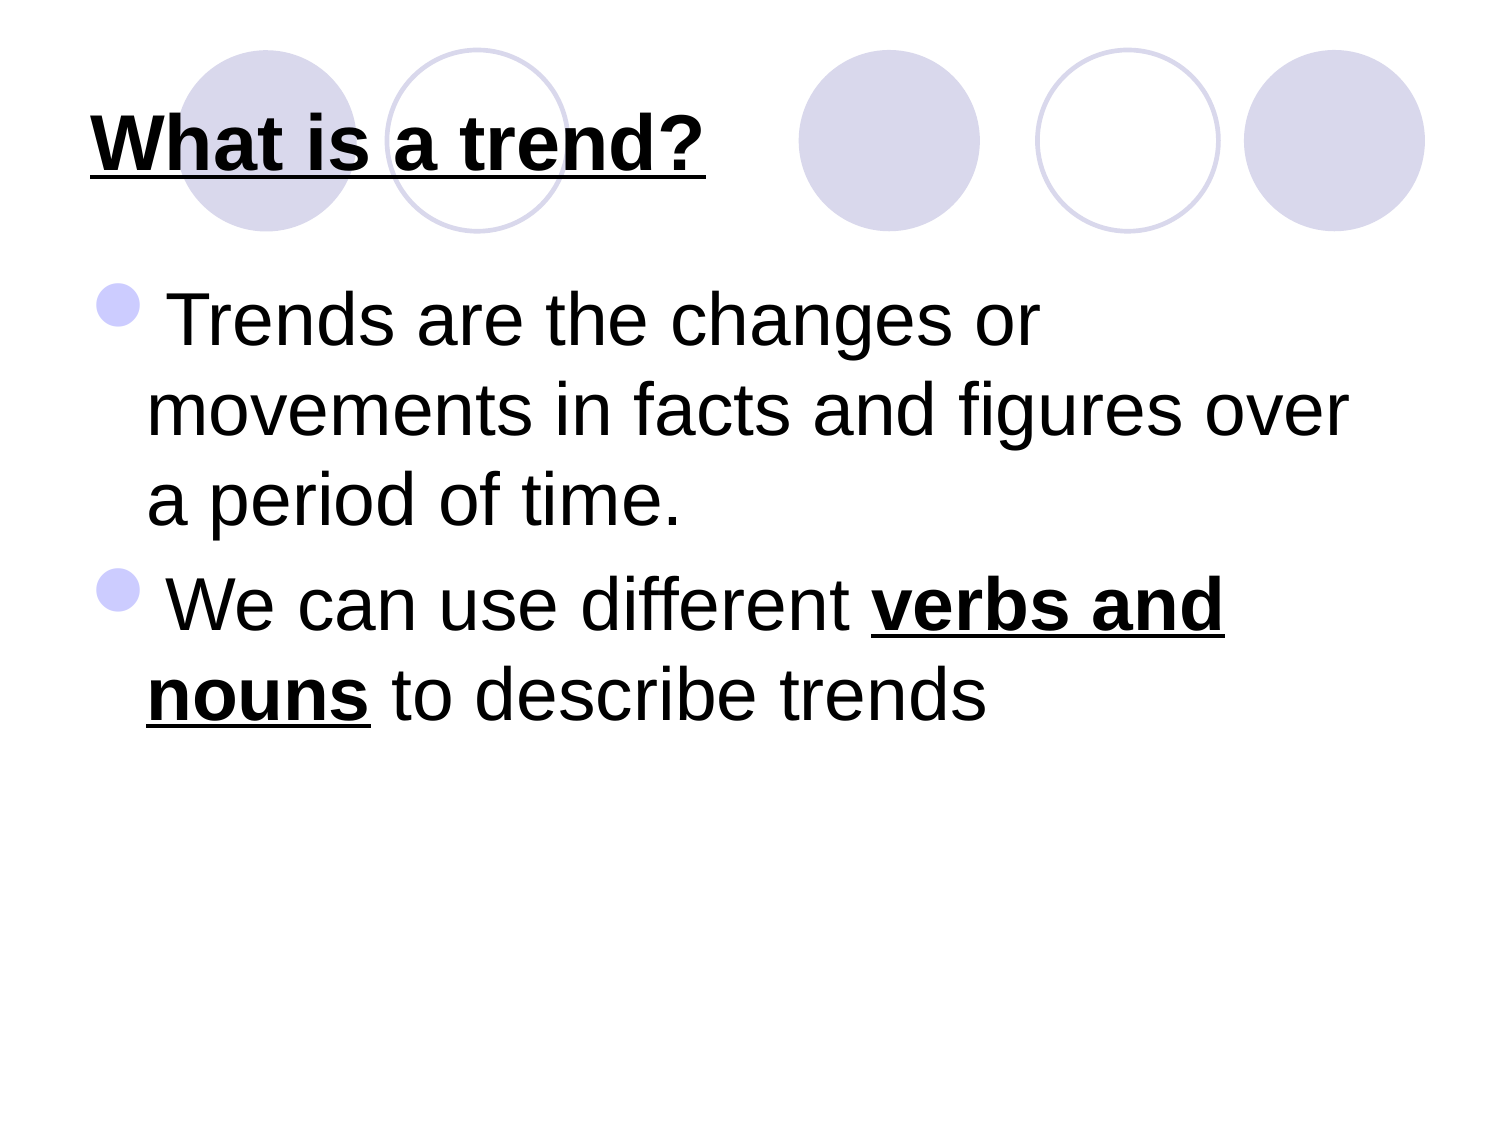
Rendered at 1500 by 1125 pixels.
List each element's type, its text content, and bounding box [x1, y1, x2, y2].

title What is a trend? [74, 44, 1426, 233]
list Trends are the changes or movements in facts and figures over a period of time. We can use different verbs and nouns to describe trends [74, 262, 1426, 1006]
